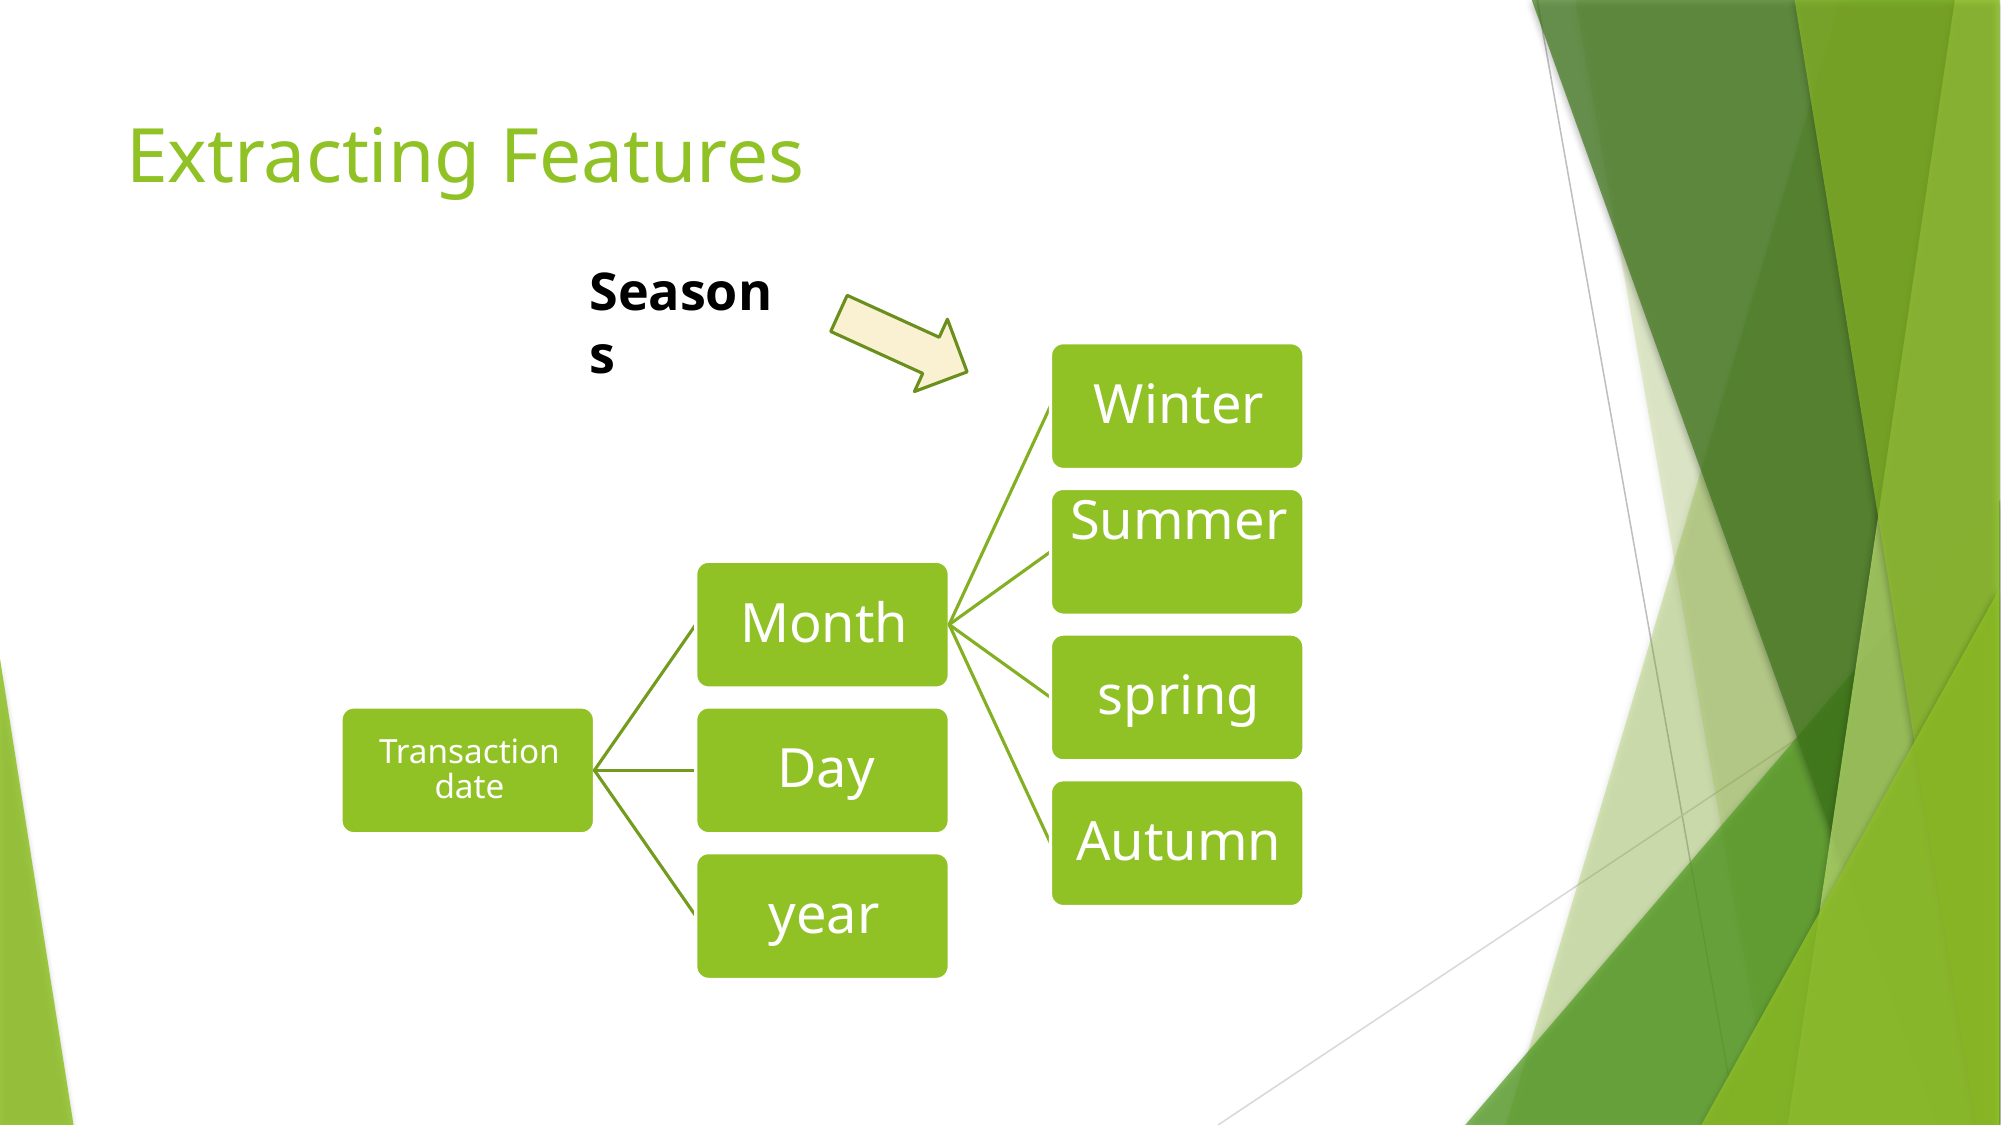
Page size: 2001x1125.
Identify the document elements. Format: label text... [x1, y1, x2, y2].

text_box [829, 293, 958, 341]
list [116, 342, 1529, 980]
text_box Seasons [574, 251, 803, 341]
title Extracting Features [111, 99, 1522, 317]
